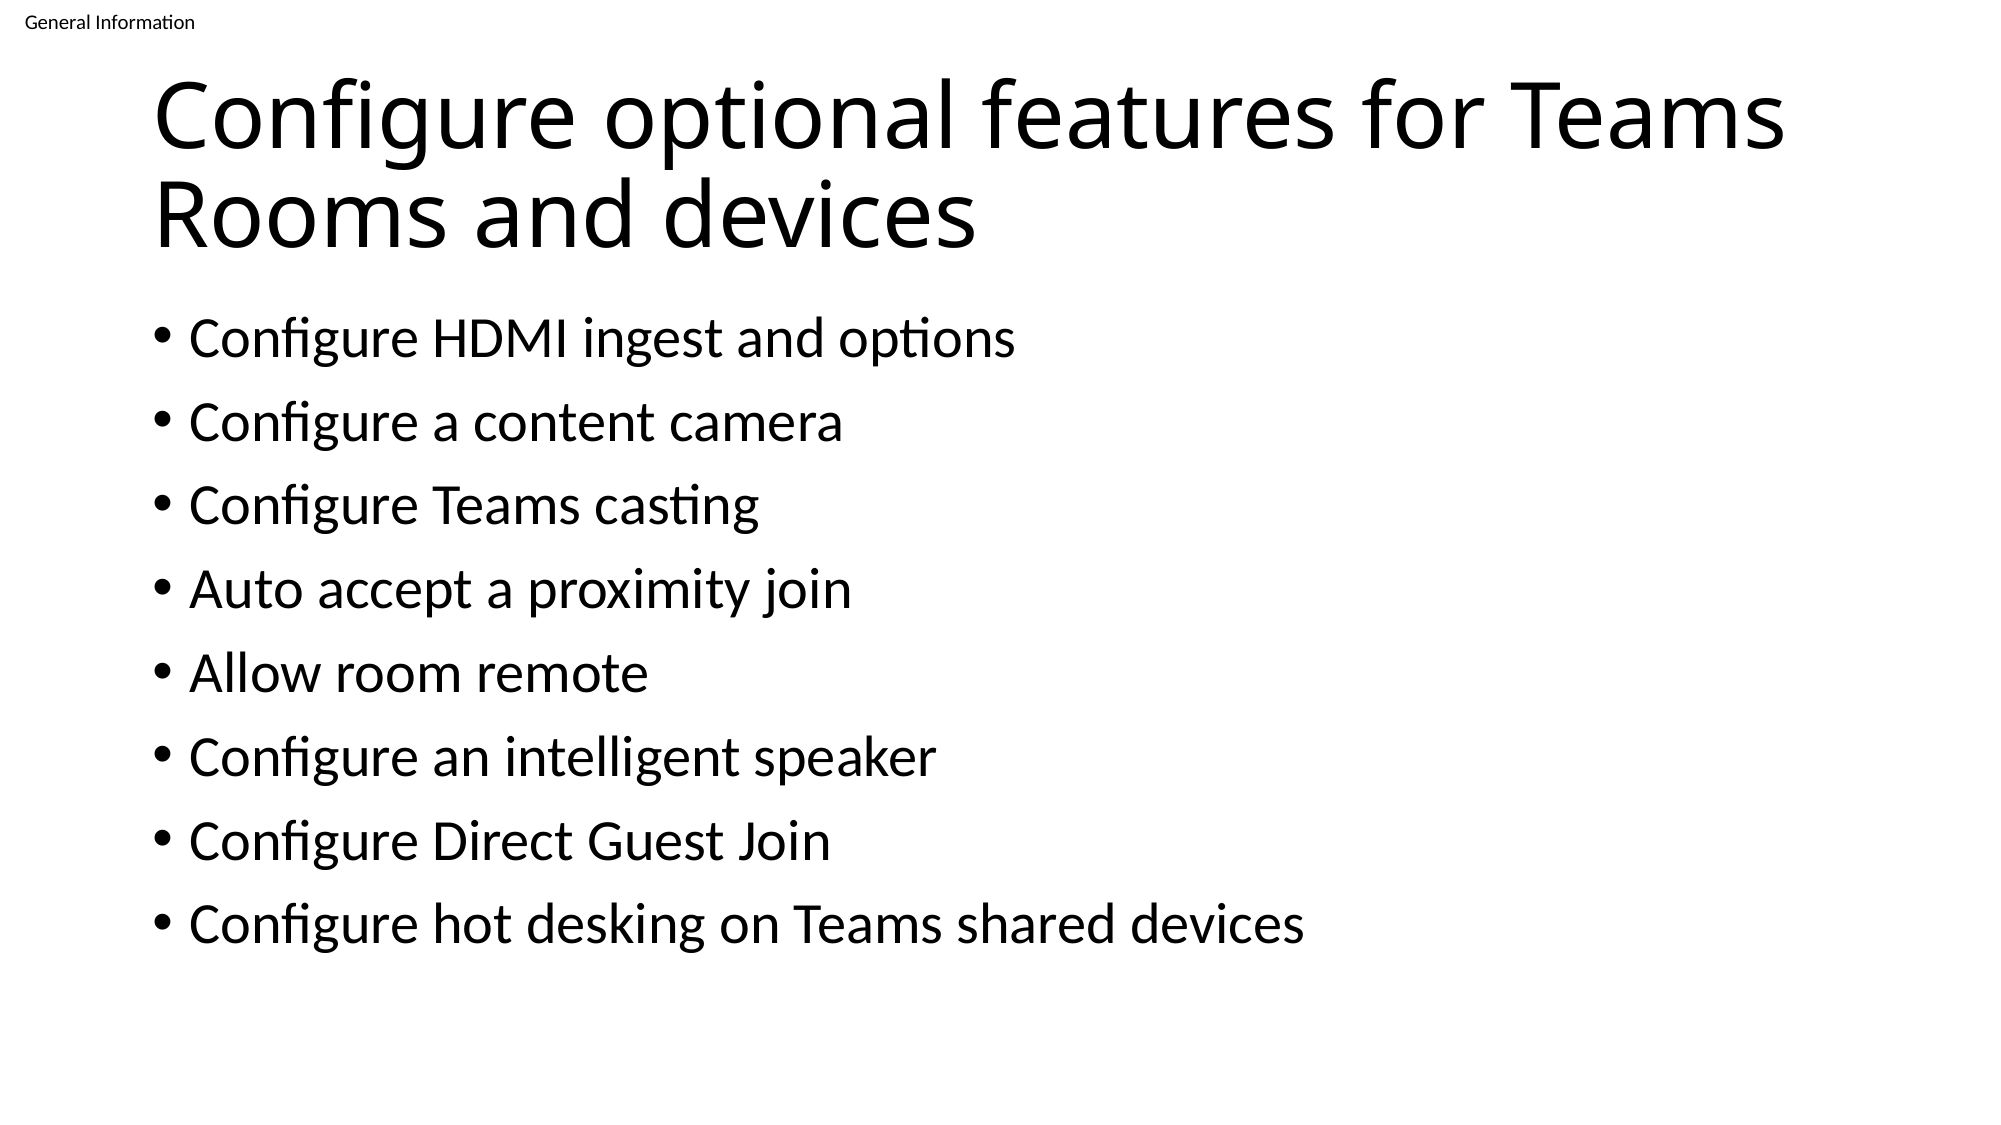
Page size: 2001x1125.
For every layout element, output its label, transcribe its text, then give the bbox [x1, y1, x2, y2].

list Configure HDMI ingest and options Configure a content camera Configure Teams casting Auto accept a proximity join Allow room remote Configure an intelligent speaker Configure Direct Guest Join Configure hot desking on Teams shared devices [137, 299, 1863, 1014]
title Configure optional features for Teams Rooms and devices [137, 59, 1863, 278]
